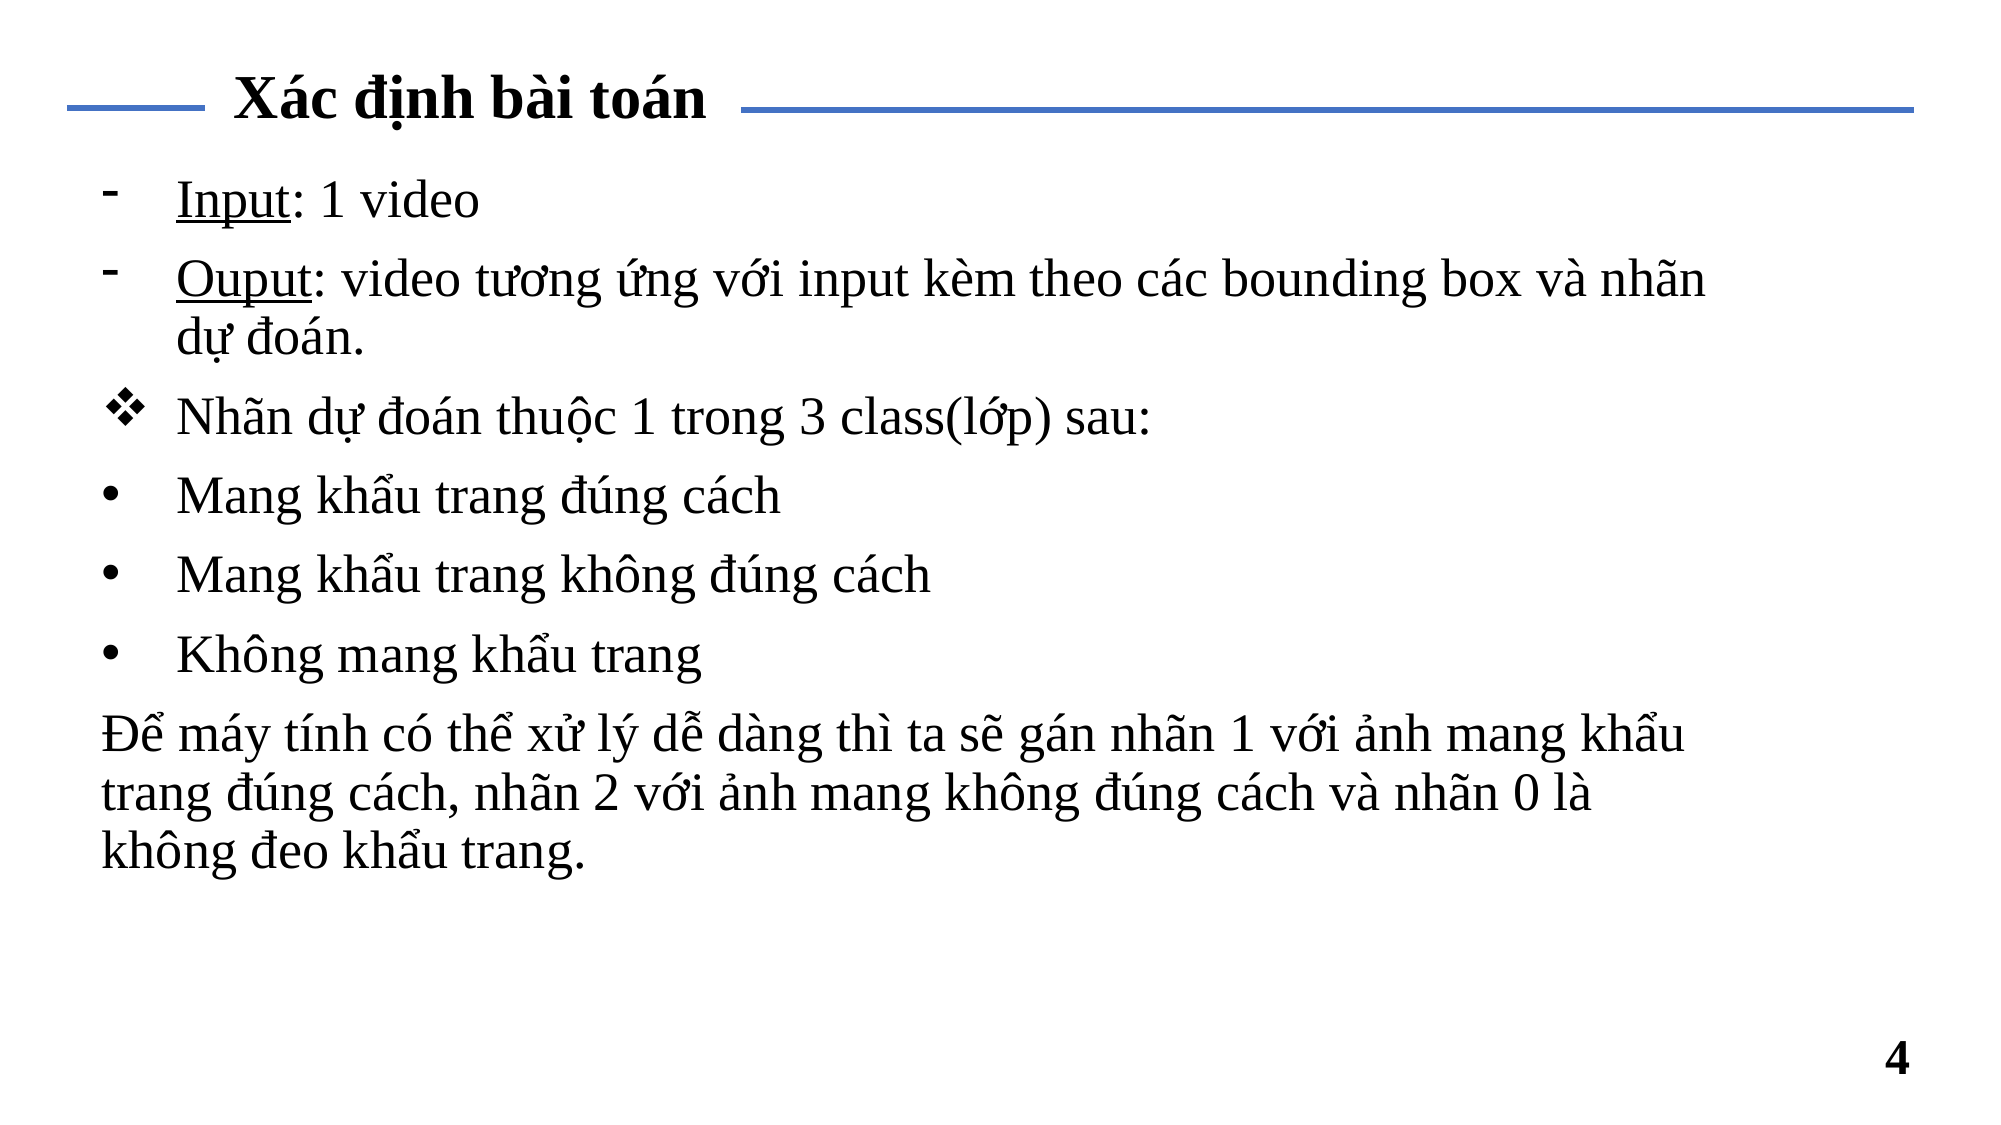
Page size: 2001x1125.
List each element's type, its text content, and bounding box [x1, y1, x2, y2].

text_box 4 [1870, 1017, 1926, 1092]
title Xác định bài toán [86, 35, 856, 141]
subtitle Input: 1 video Ouput: video tương ứng với input kèm theo các bounding box và nhãn dự đoán. Nhãn dự đoán thuộc 1 trong 3 class(lớp) sau: Mang khẩu trang đúng cách Mang khẩu trang không đúng cách Không mang khẩu trang Để máy tính có thể xử lý dễ dàng thì ta sẽ gán nhãn 1 với ảnh mang khẩu trang đúng cách, nhãn 2 với ảnh mang không đúng cách và nhãn 0 là không đeo khẩu trang. [86, 162, 1729, 1018]
